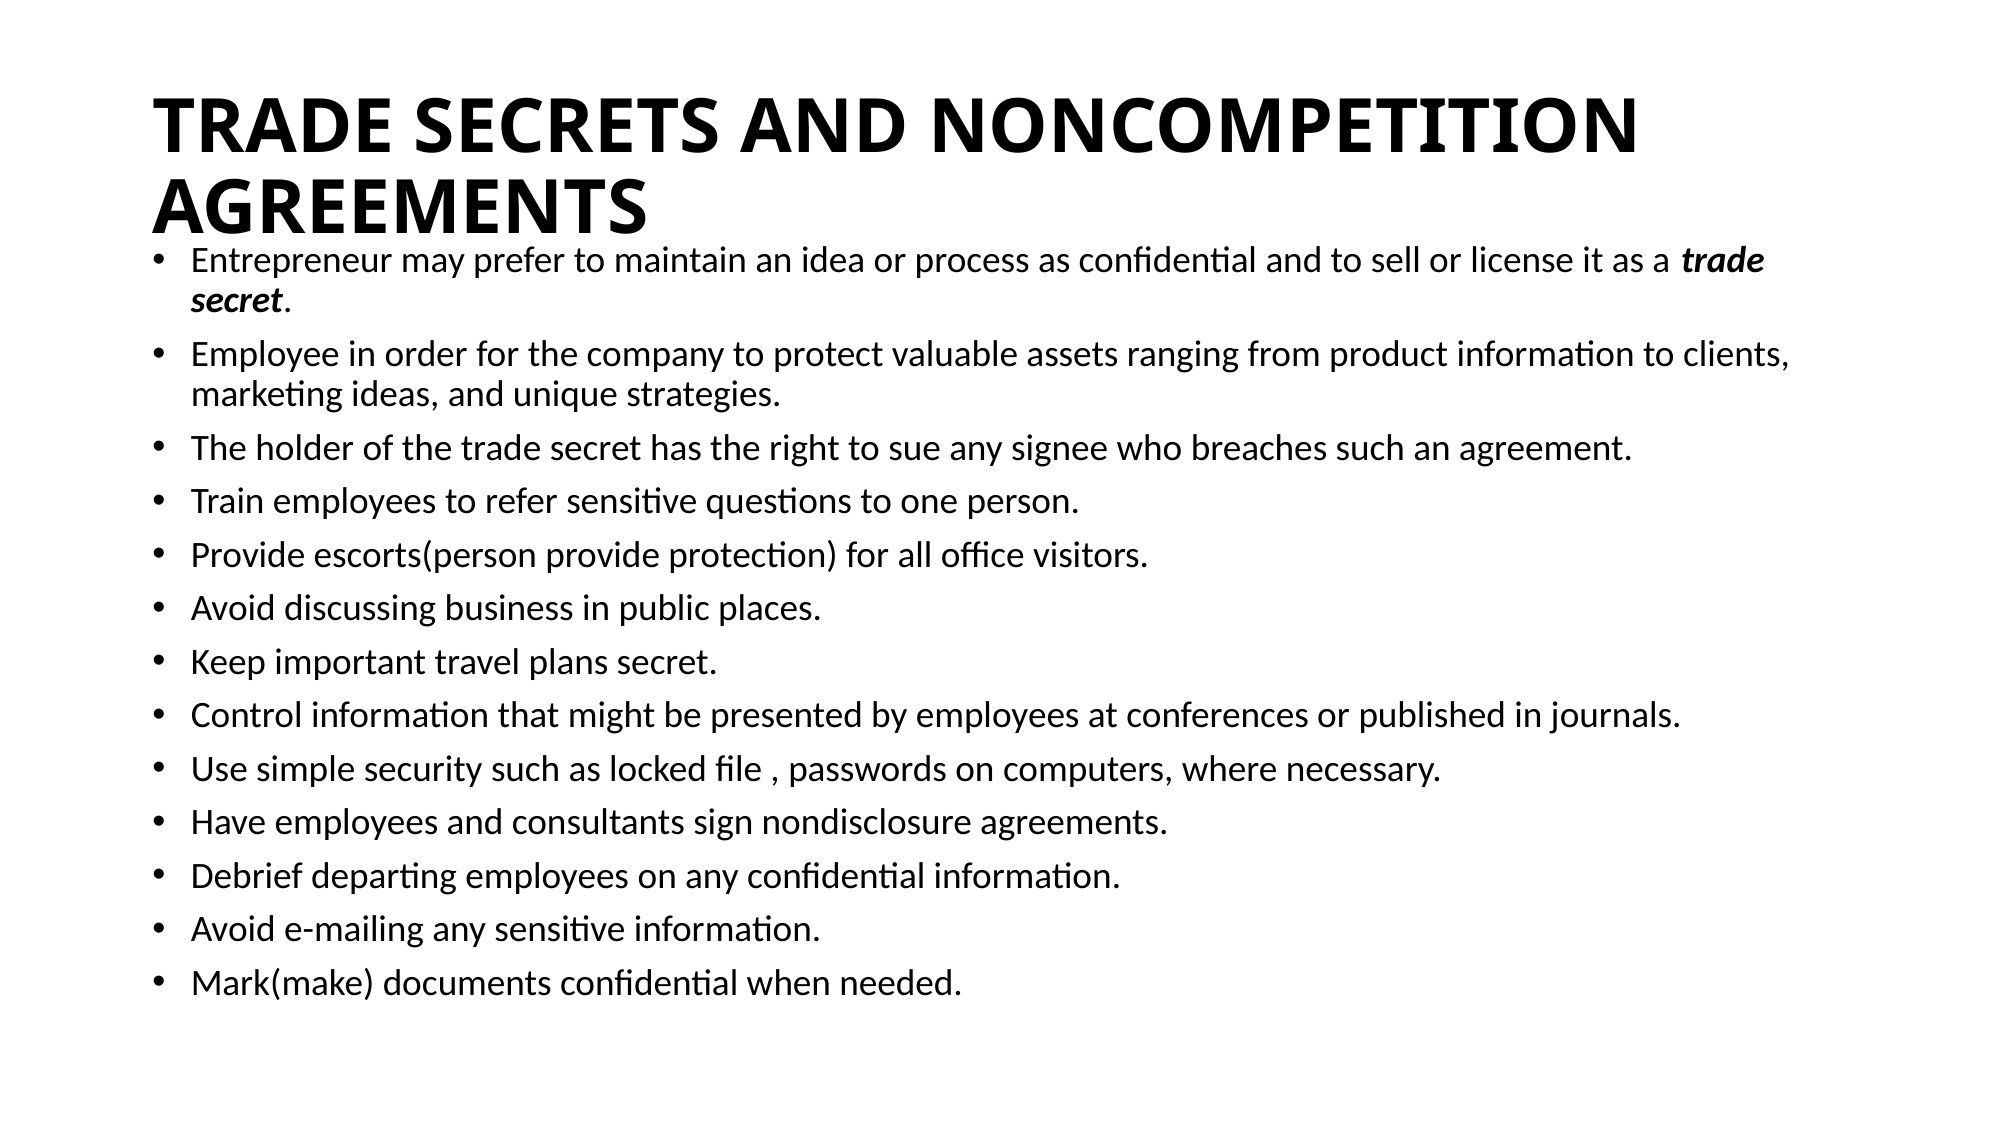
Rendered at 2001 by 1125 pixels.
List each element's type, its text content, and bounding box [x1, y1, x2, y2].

title TRADE SECRETS AND NONCOMPETITION AGREEMENTS [137, 59, 1863, 233]
list Entrepreneur may prefer to maintain an idea or process as confidential and to sell or license it as a trade secret. Employee in order for the company to protect valuable assets ranging from product information to clients, marketing ideas, and unique strategies. The holder of the trade secret has the right to sue any signee who breaches such an agreement. Train employees to refer sensitive questions to one person. Provide escorts(person provide protection) for all office visitors. Avoid discussing business in public places. Keep important travel plans secret. Control information that might be presented by employees at conferences or published in journals. Use simple security such as locked file , passwords on computers, where necessary. Have employees and consultants sign nondisclosure agreements. Debrief departing employees on any confidential information. Avoid e-mailing any sensitive information. Mark(make) documents confidential when needed. [137, 233, 1863, 1014]
